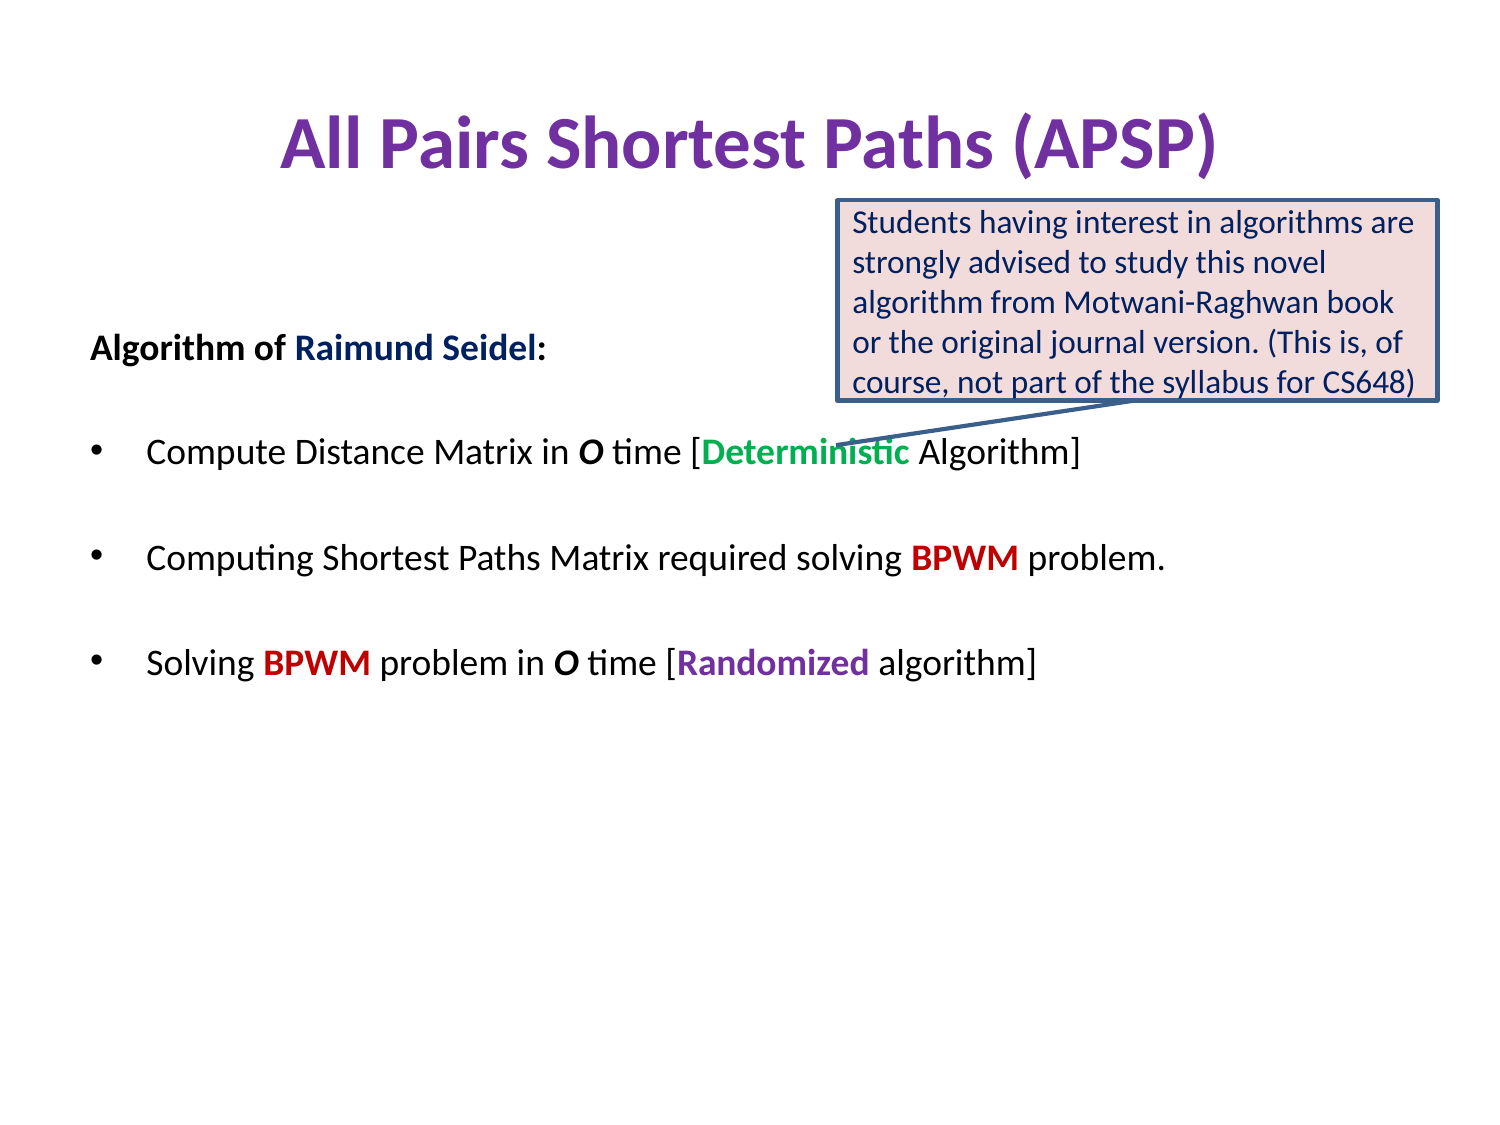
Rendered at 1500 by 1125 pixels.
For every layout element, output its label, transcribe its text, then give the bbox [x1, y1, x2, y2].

title All Pairs Shortest Paths (APSP) [75, 45, 1425, 233]
text_box Students having interest in algorithms are strongly advised to study this novel algorithm from Motwani-Raghwan book or the original journal version. (This is, of course, not part of the syllabus for CS648) [835, 198, 1440, 448]
